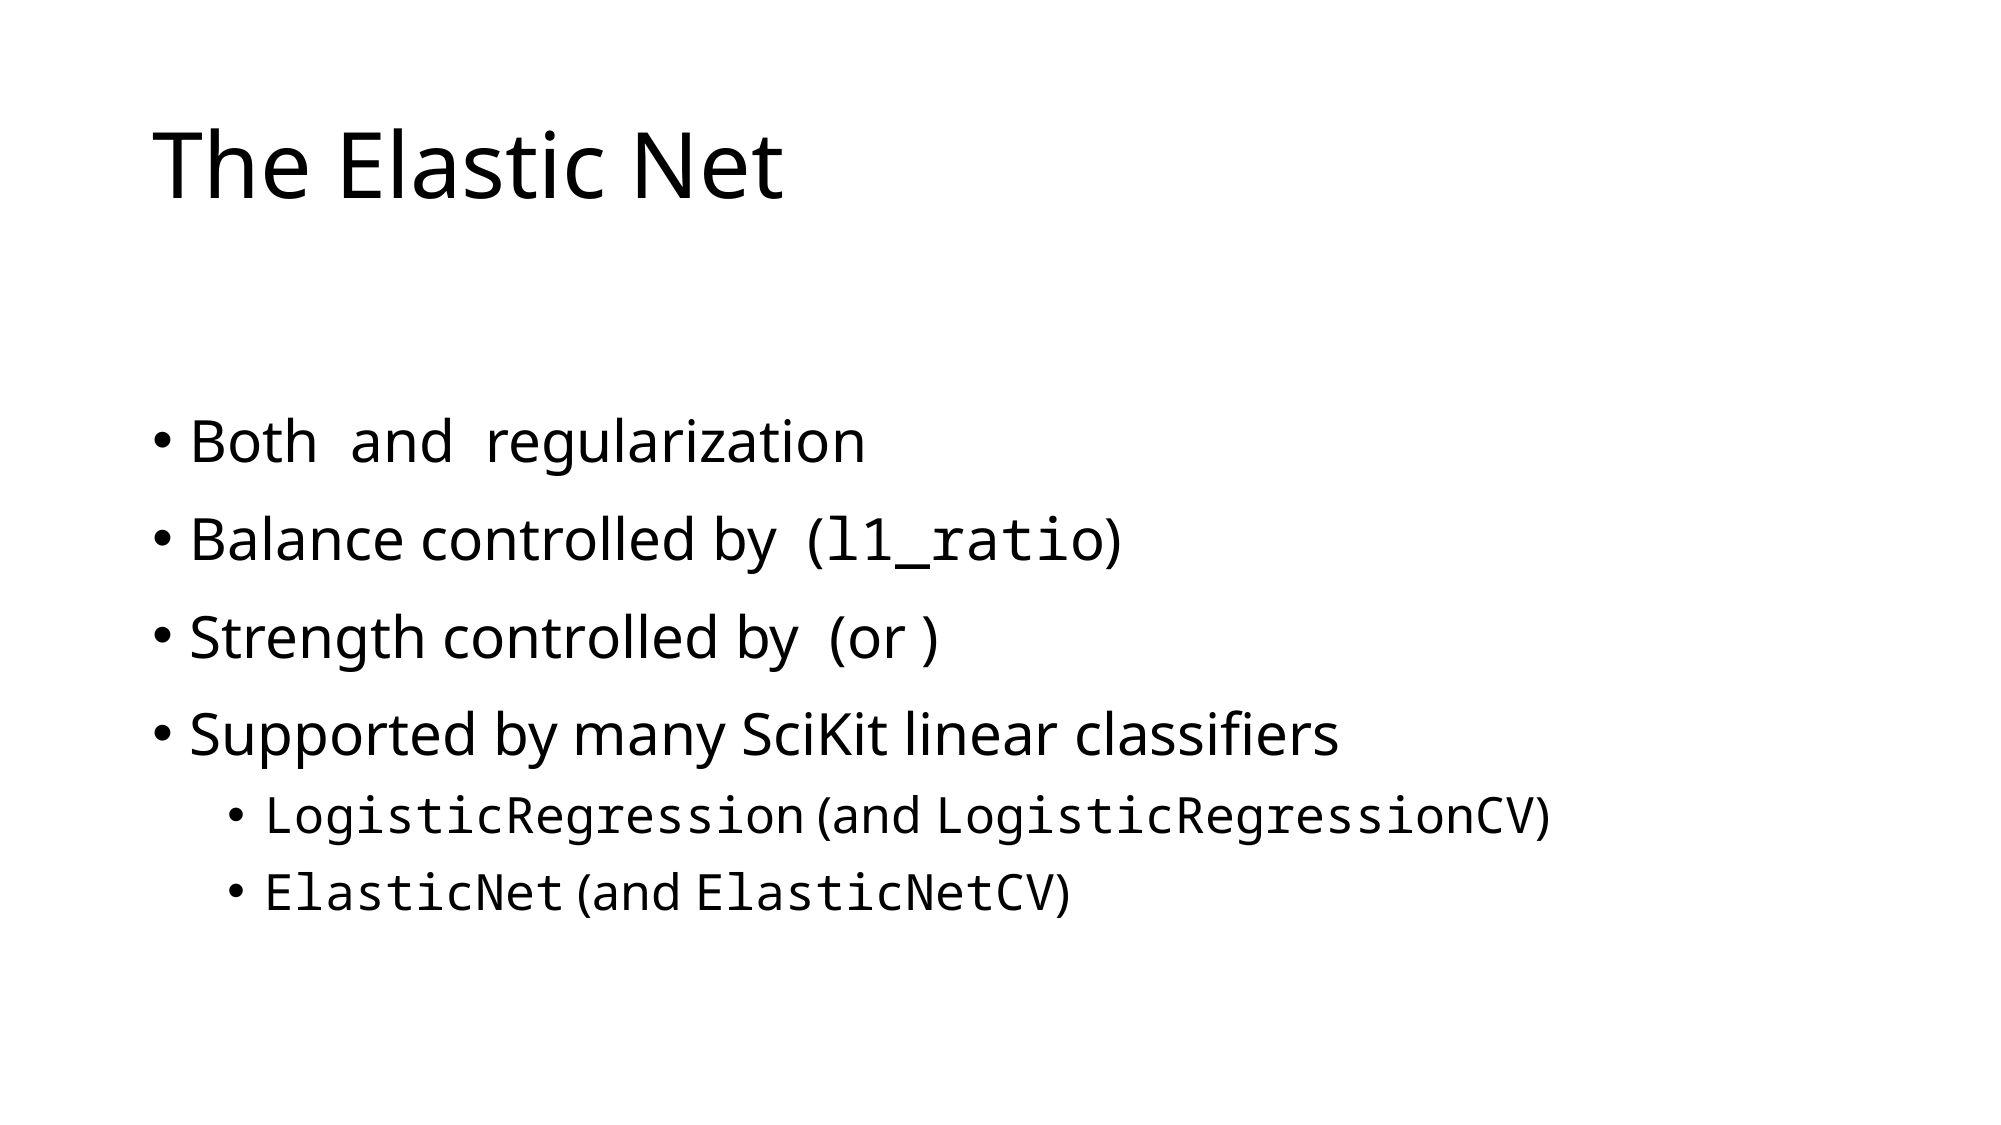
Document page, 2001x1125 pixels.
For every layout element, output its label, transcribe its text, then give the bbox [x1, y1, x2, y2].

title The Elastic Net [137, 59, 1863, 278]
